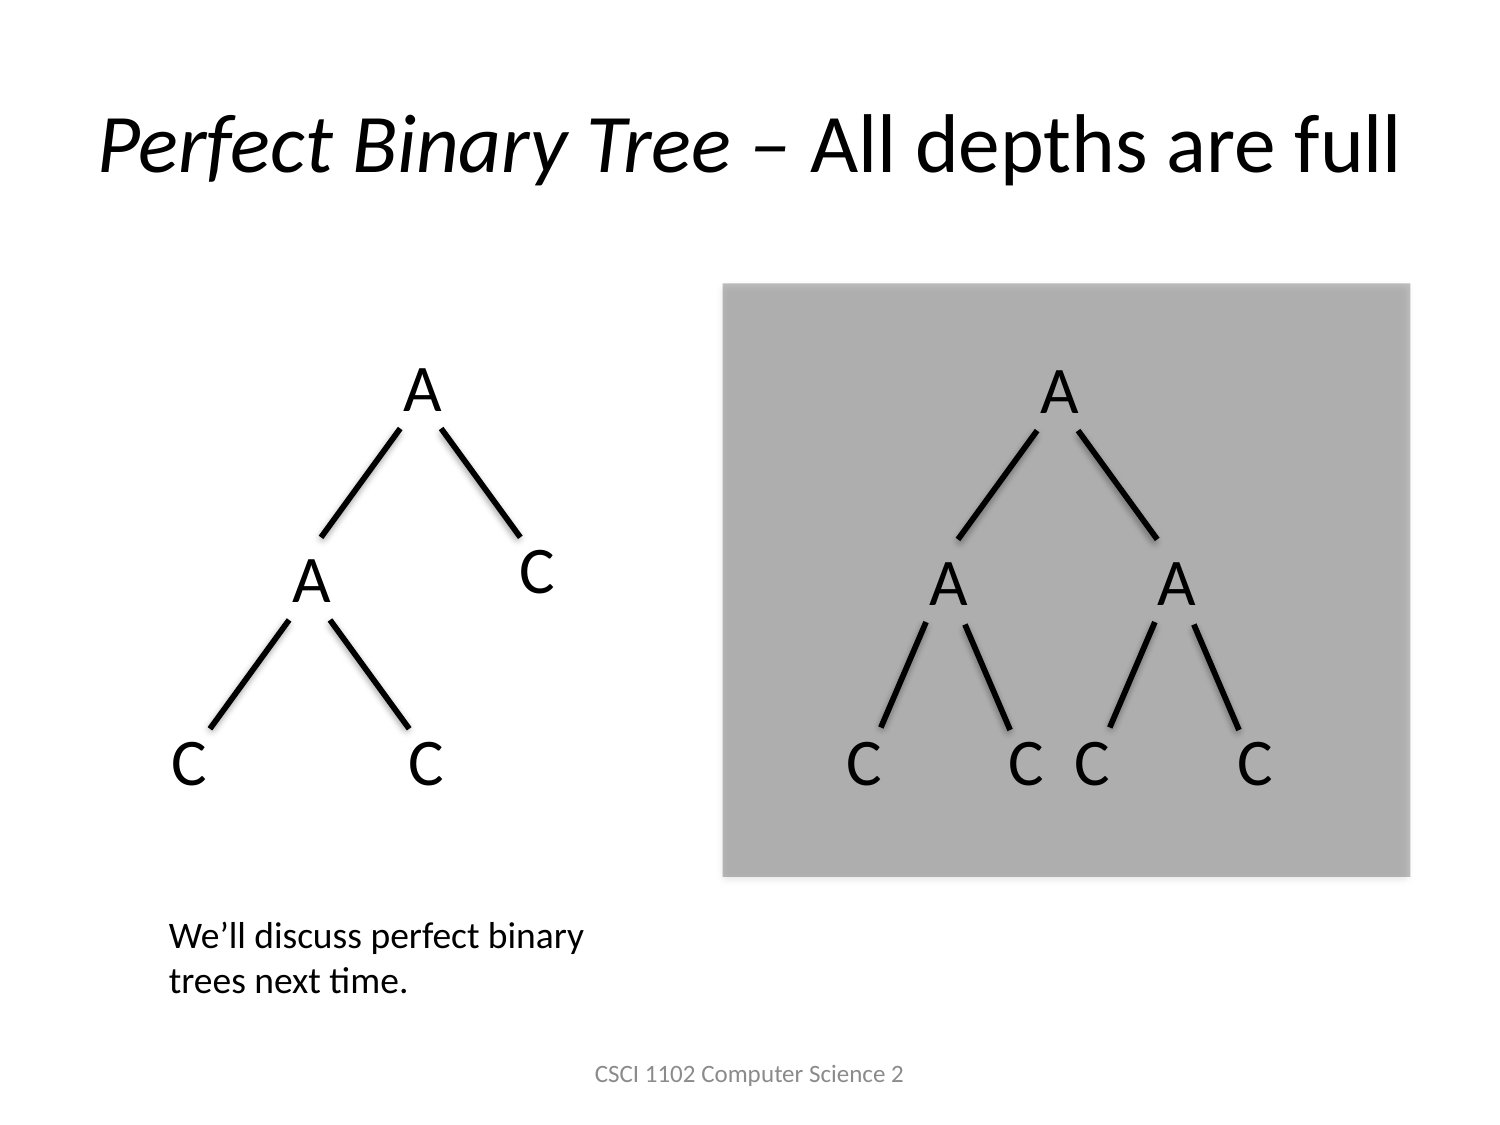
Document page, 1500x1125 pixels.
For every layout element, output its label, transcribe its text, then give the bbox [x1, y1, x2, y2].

text_box [722, 283, 1411, 878]
footer CSCI 1102 Computer Science 2 [512, 1042, 988, 1103]
title Perfect Binary Tree – All depths are full [75, 45, 1425, 233]
text_box We’ll discuss perfect binary trees next time. [154, 904, 603, 1009]
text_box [155, 337, 571, 808]
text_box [830, 339, 1289, 808]
